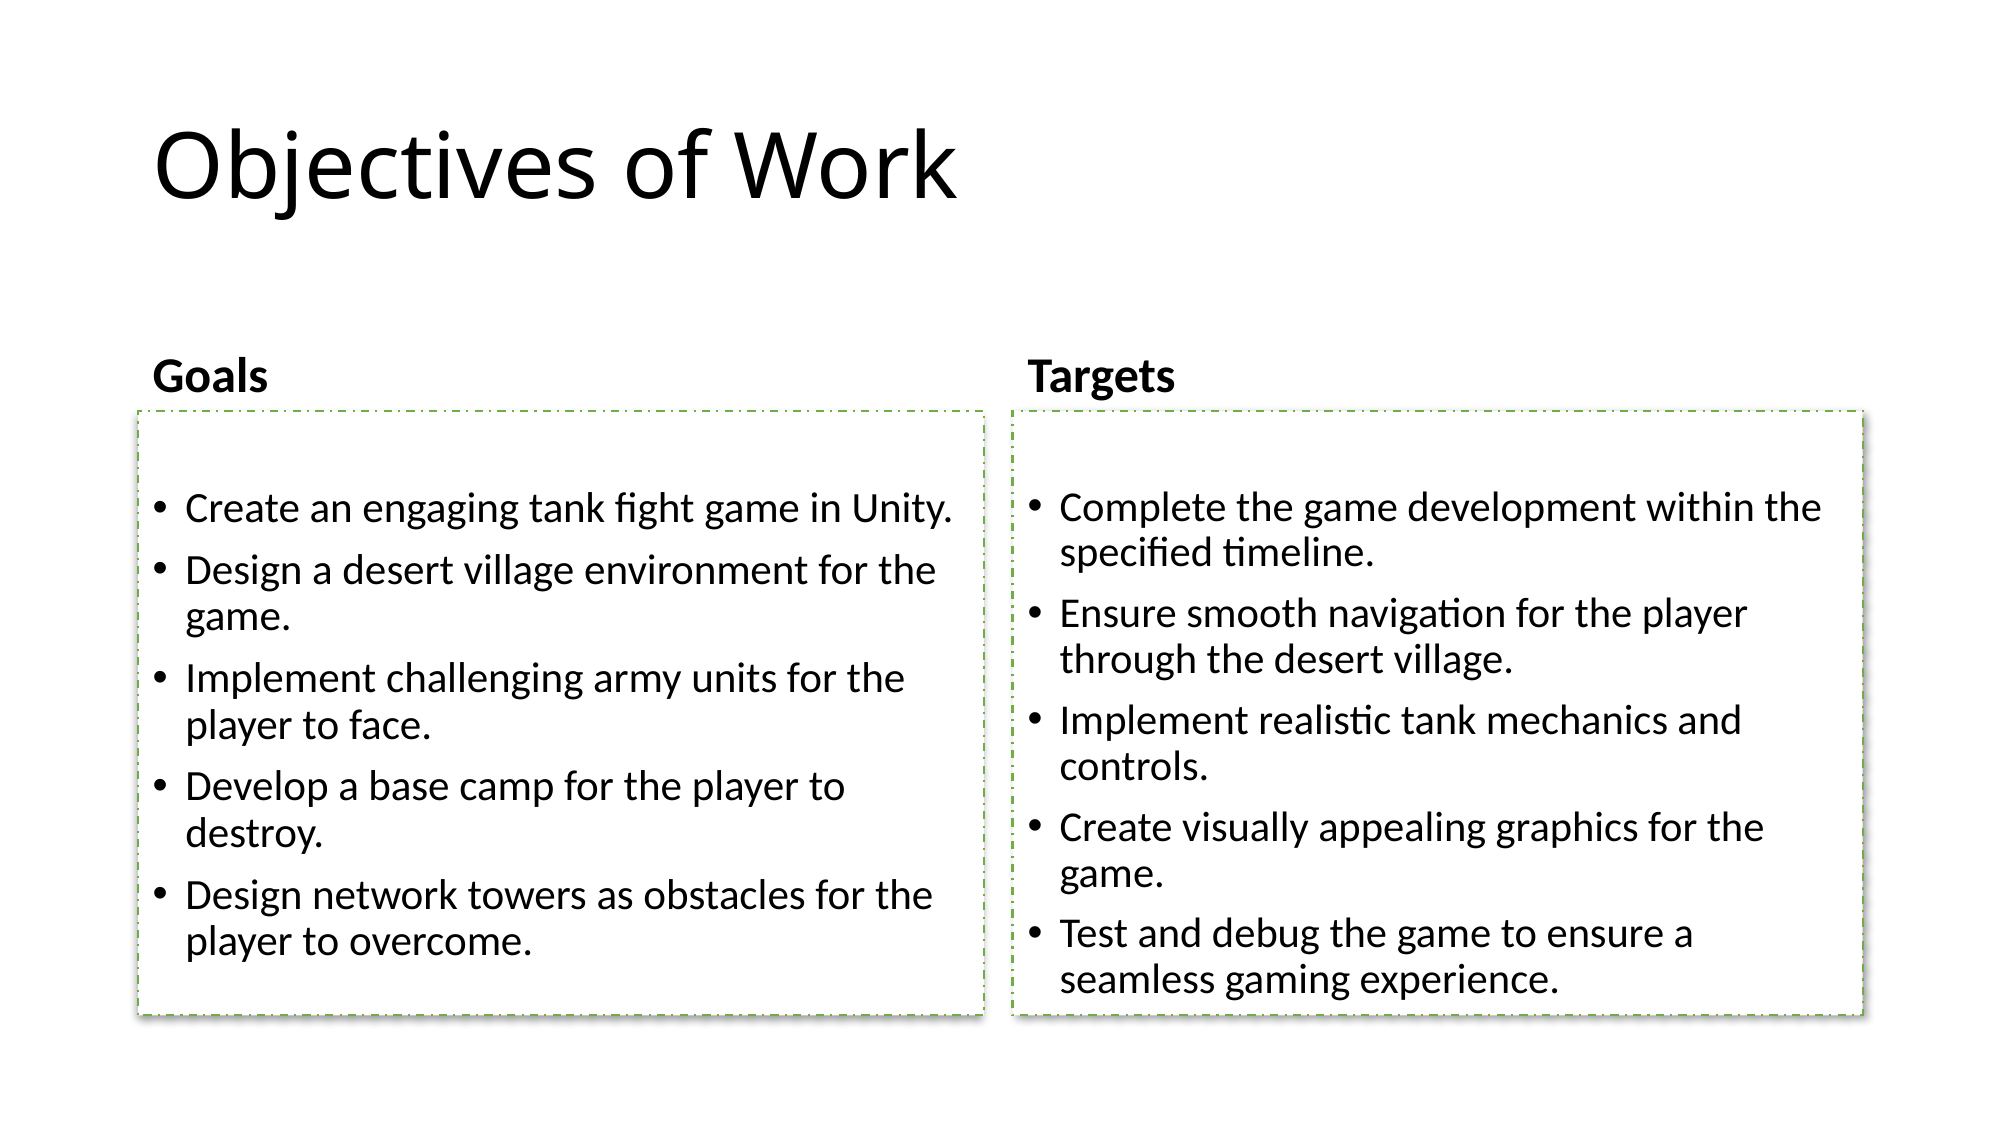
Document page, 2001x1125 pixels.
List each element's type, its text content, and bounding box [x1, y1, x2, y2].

list Targets [1012, 275, 1863, 410]
list Create an engaging tank fight game in Unity. Design a desert village environment for the game. Implement challenging army units for the player to face. Develop a base camp for the player to destroy. Design network towers as obstacles for the player to overcome. [137, 410, 985, 1016]
list Goals [137, 275, 984, 410]
title Objectives of Work [137, 59, 1863, 278]
list Complete the game development within the specified timeline. Ensure smooth navigation for the player through the desert village. Implement realistic tank mechanics and controls. Create visually appealing graphics for the game. Test and debug the game to ensure a seamless gaming experience. [1011, 410, 1864, 1016]
